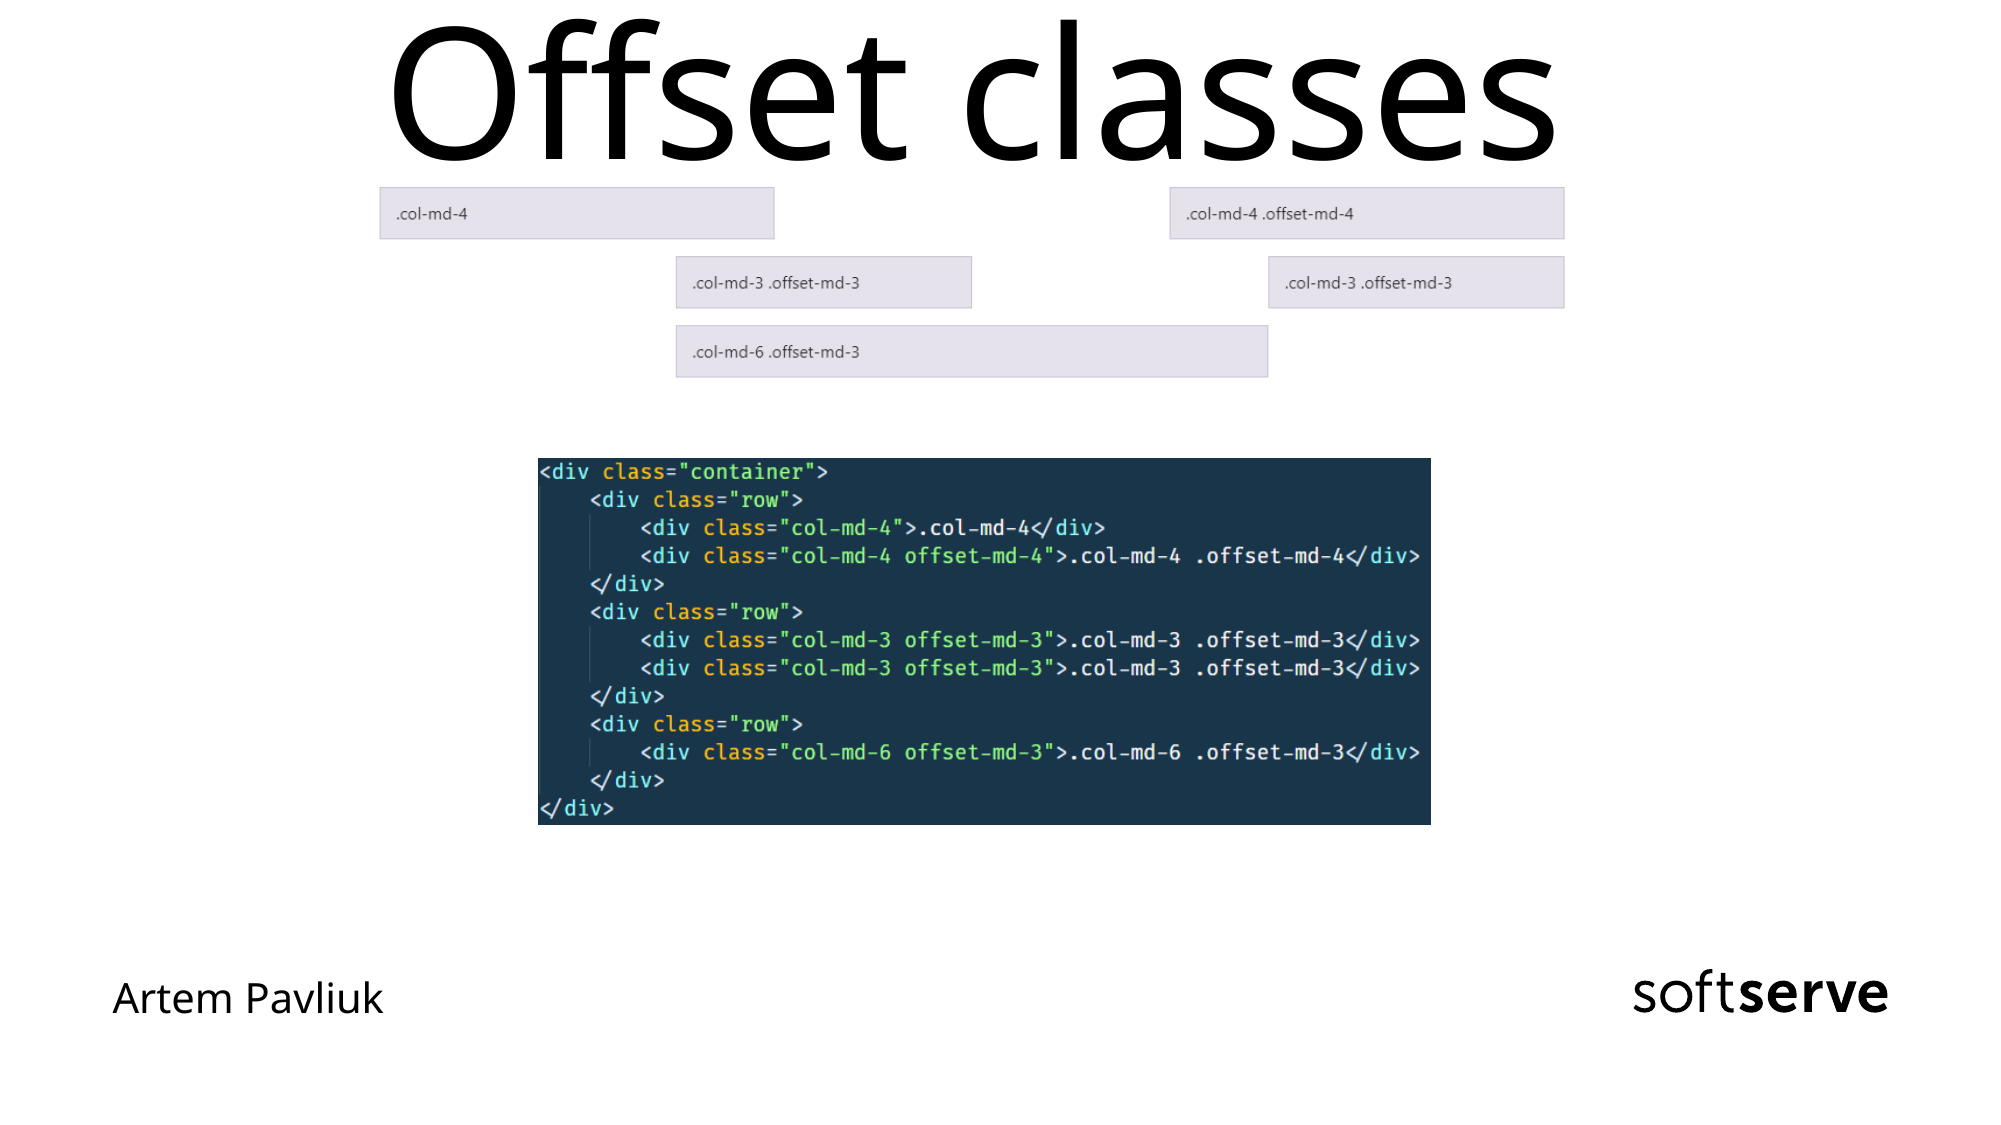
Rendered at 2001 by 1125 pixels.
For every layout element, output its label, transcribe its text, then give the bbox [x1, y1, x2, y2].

picture [538, 458, 1431, 825]
picture [363, 164, 1575, 388]
title Offset classes [383, 0, 1888, 227]
list Artem Pavliuk [112, 970, 682, 1019]
